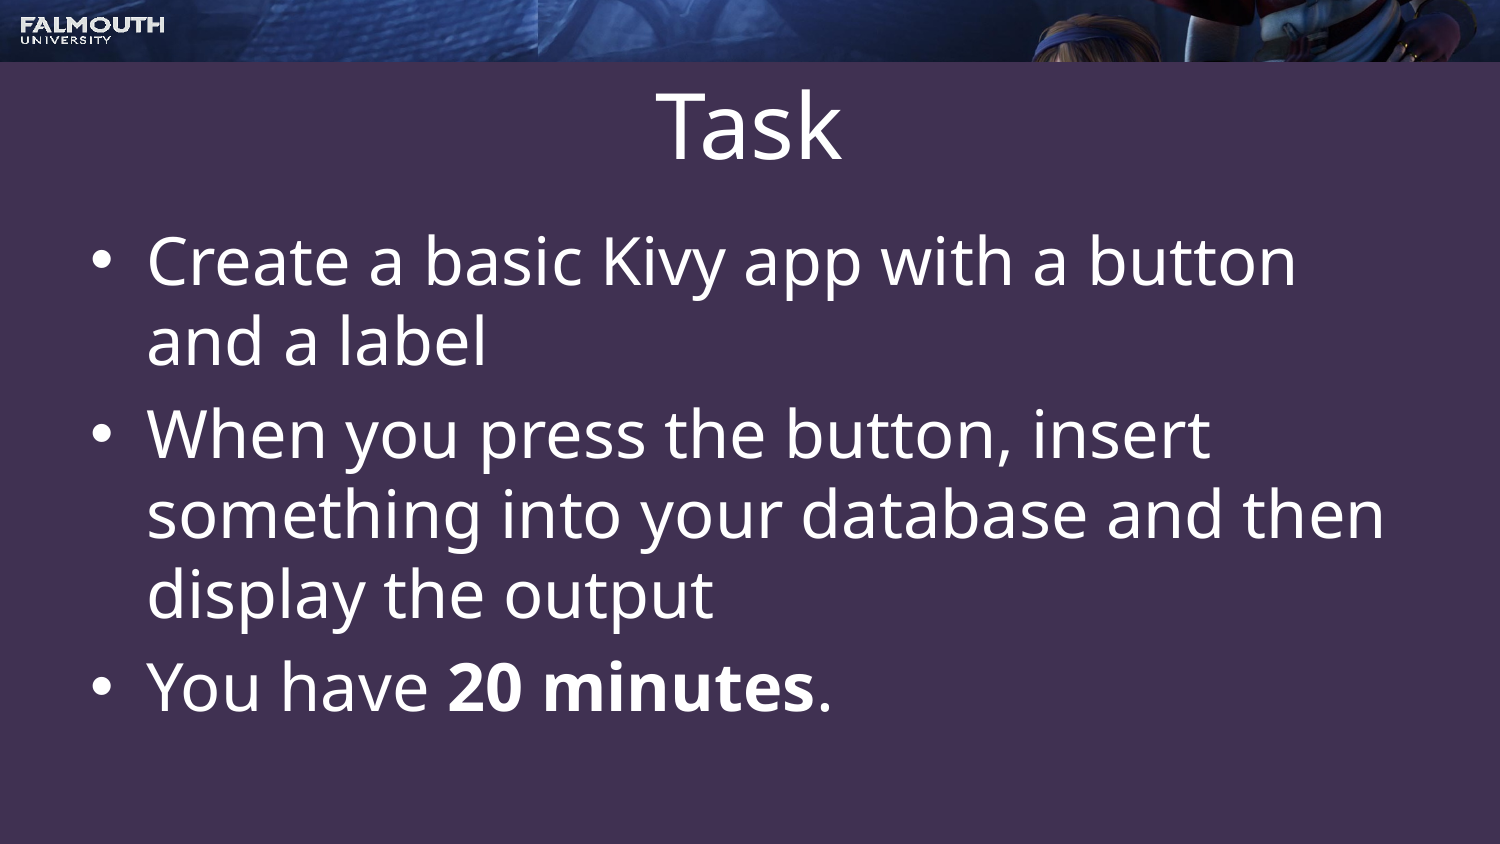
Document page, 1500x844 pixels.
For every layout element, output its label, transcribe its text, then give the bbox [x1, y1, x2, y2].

title Task [75, 52, 1425, 194]
list Create a basic Kivy app with a button and a label When you press the button, insert something into your database and then display the output You have 20 minutes. [75, 210, 1425, 768]
picture [0, 0, 1500, 62]
